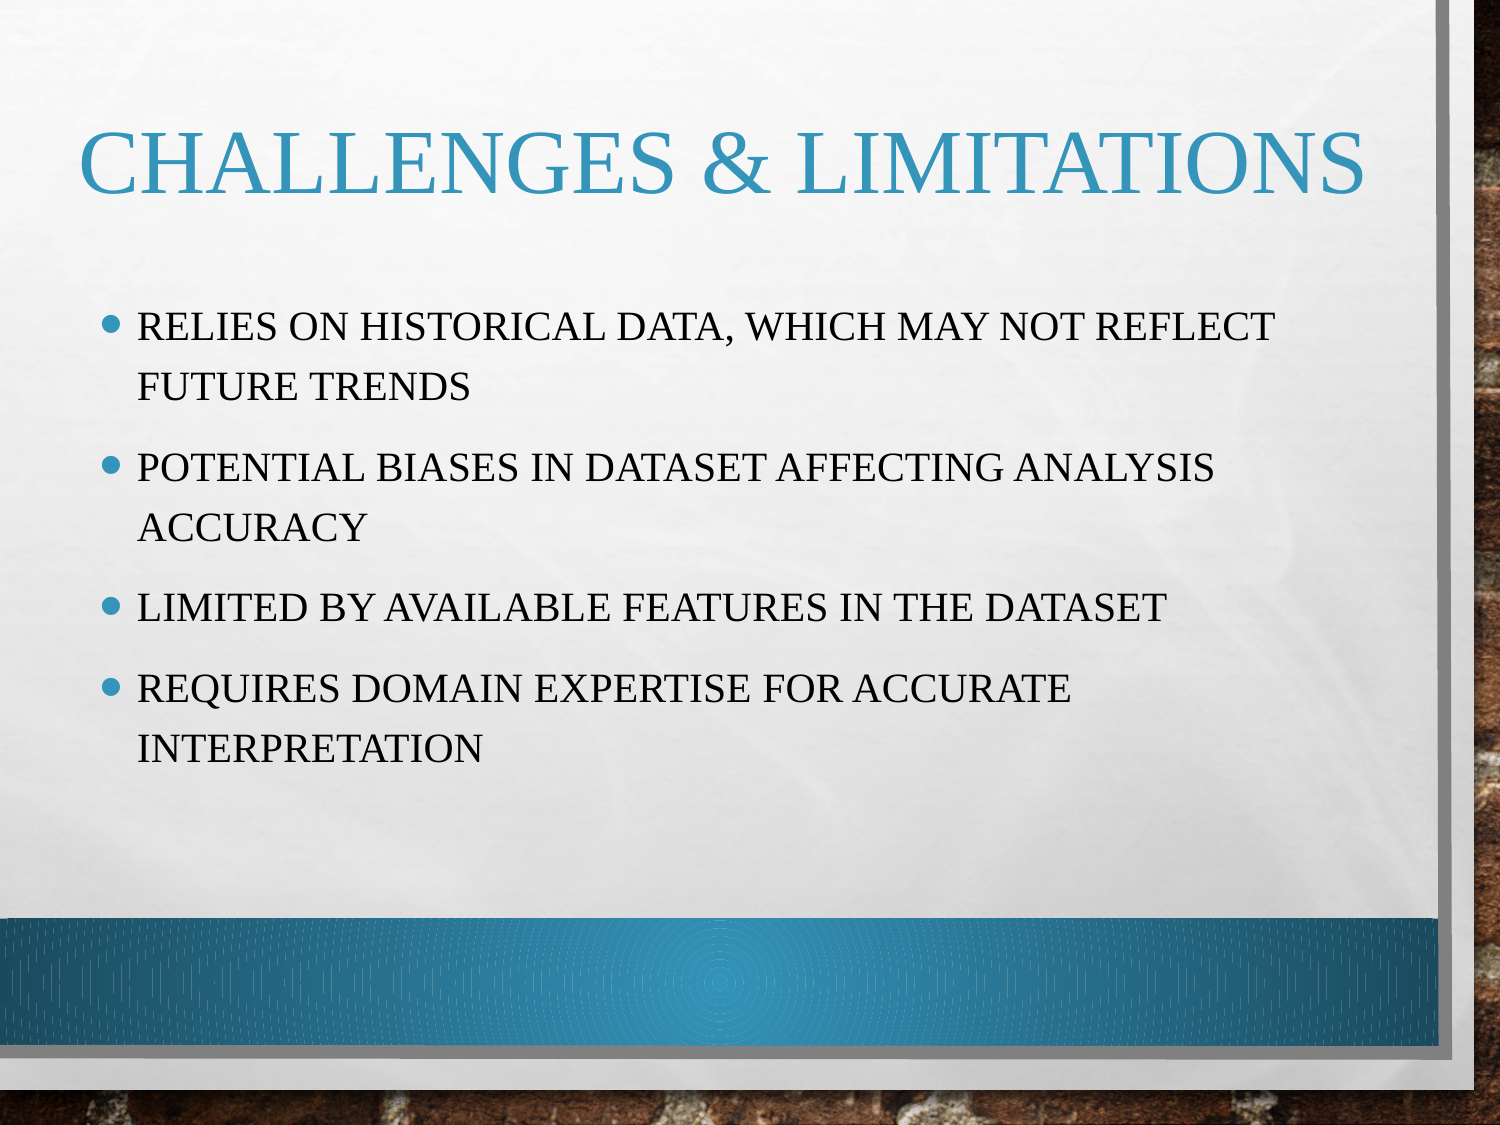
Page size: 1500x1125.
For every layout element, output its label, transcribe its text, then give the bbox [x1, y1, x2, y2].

list Relies on historical data, which may not reflect future trends Potential biases in dataset affecting analysis accuracy Limited by available features in the dataset Requires domain expertise for accurate interpretation [84, 258, 1364, 802]
picture [0, 0, 1500, 1125]
title Challenges & Limitations [54, 69, 1394, 259]
